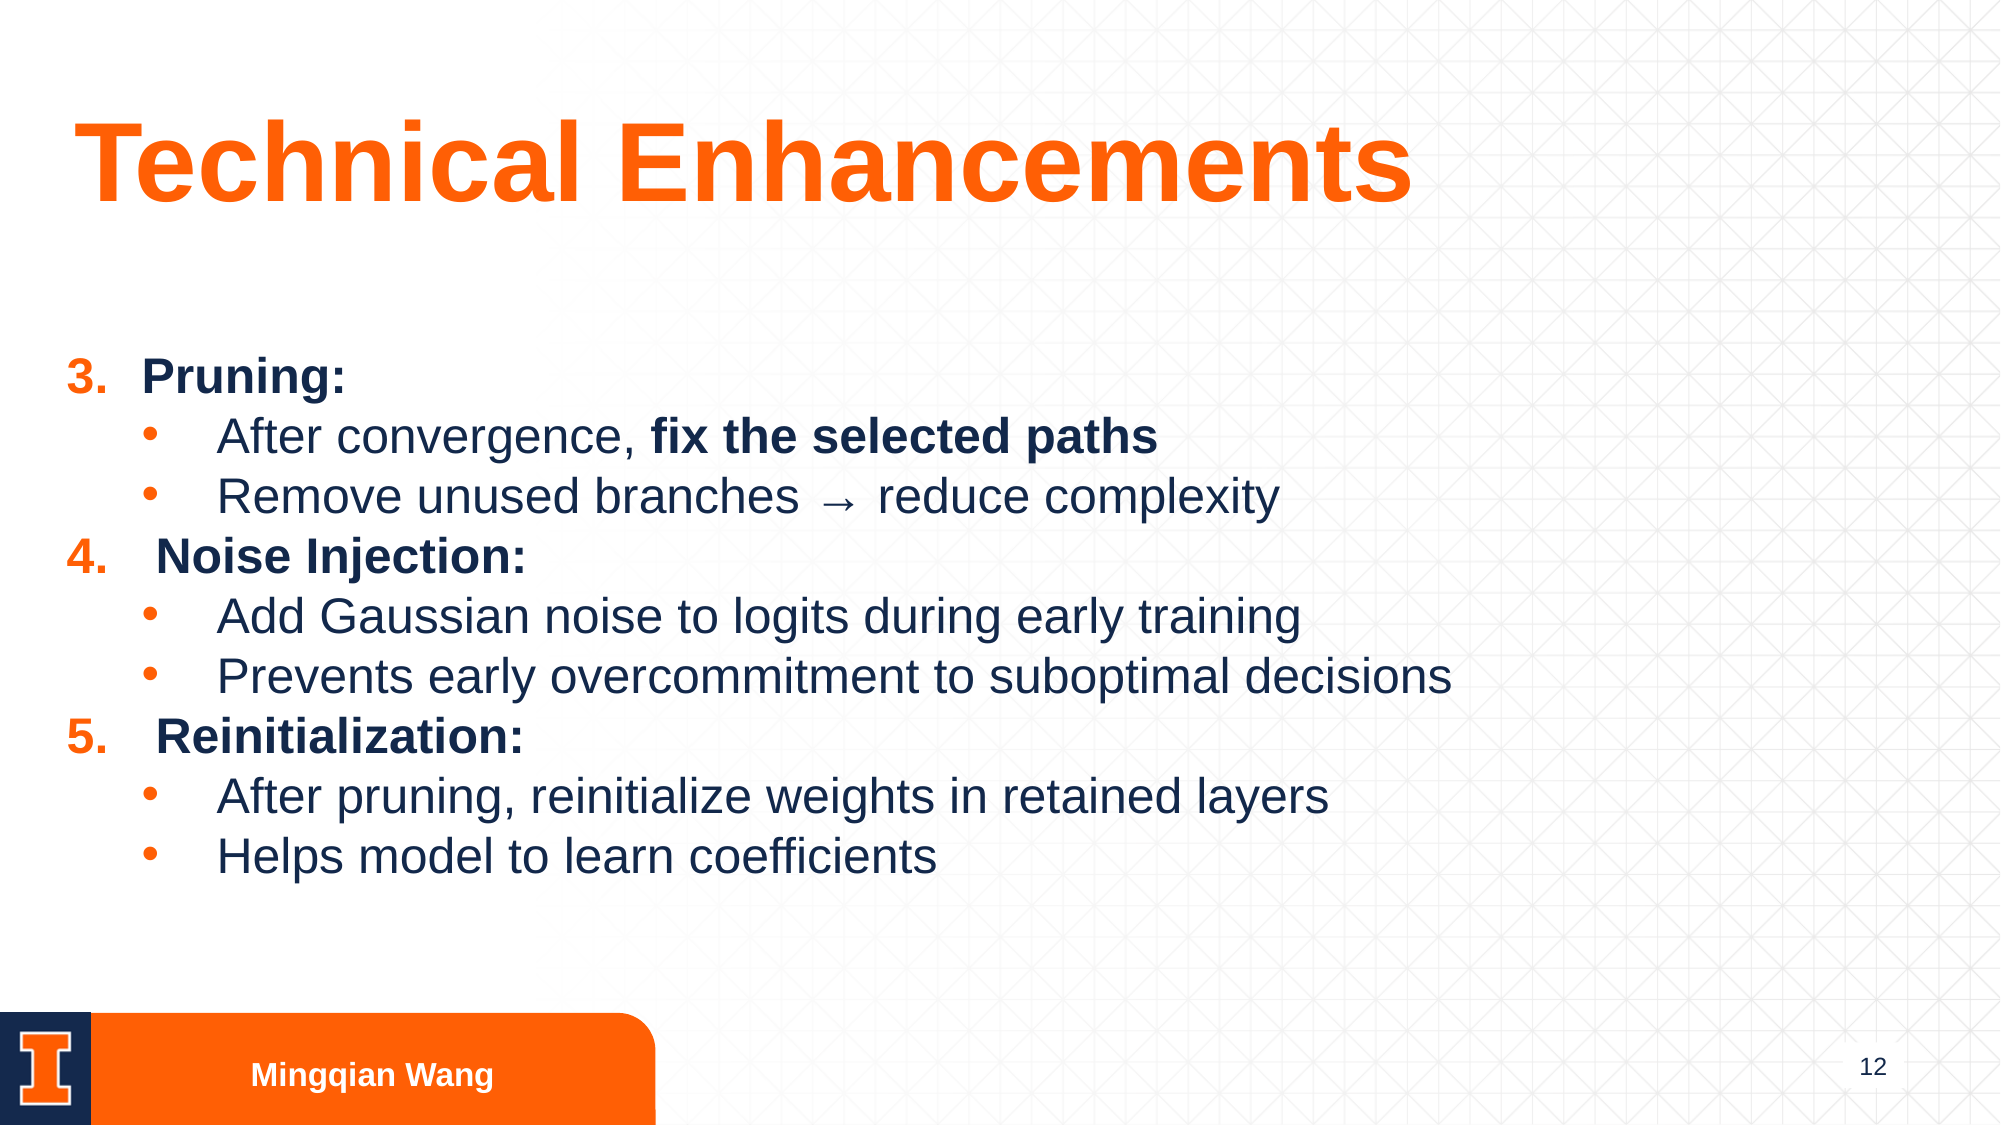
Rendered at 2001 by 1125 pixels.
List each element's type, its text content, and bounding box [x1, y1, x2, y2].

slide_number 12 [1842, 1042, 1904, 1088]
text_box Pruning: After convergence, fix the selected paths Remove unused branches → reduce complexity Noise Injection: Add Gaussian noise to logits during early training Prevents early overcommitment to suboptimal decisions Reinitialization: After pruning, reinitialize weights in retained layers Helps model to learn coefficients [51, 335, 1519, 891]
footer Mingqian Wang [118, 1042, 627, 1103]
picture [0, 0, 2001, 1125]
title Technical Enhancements [59, 95, 1454, 234]
